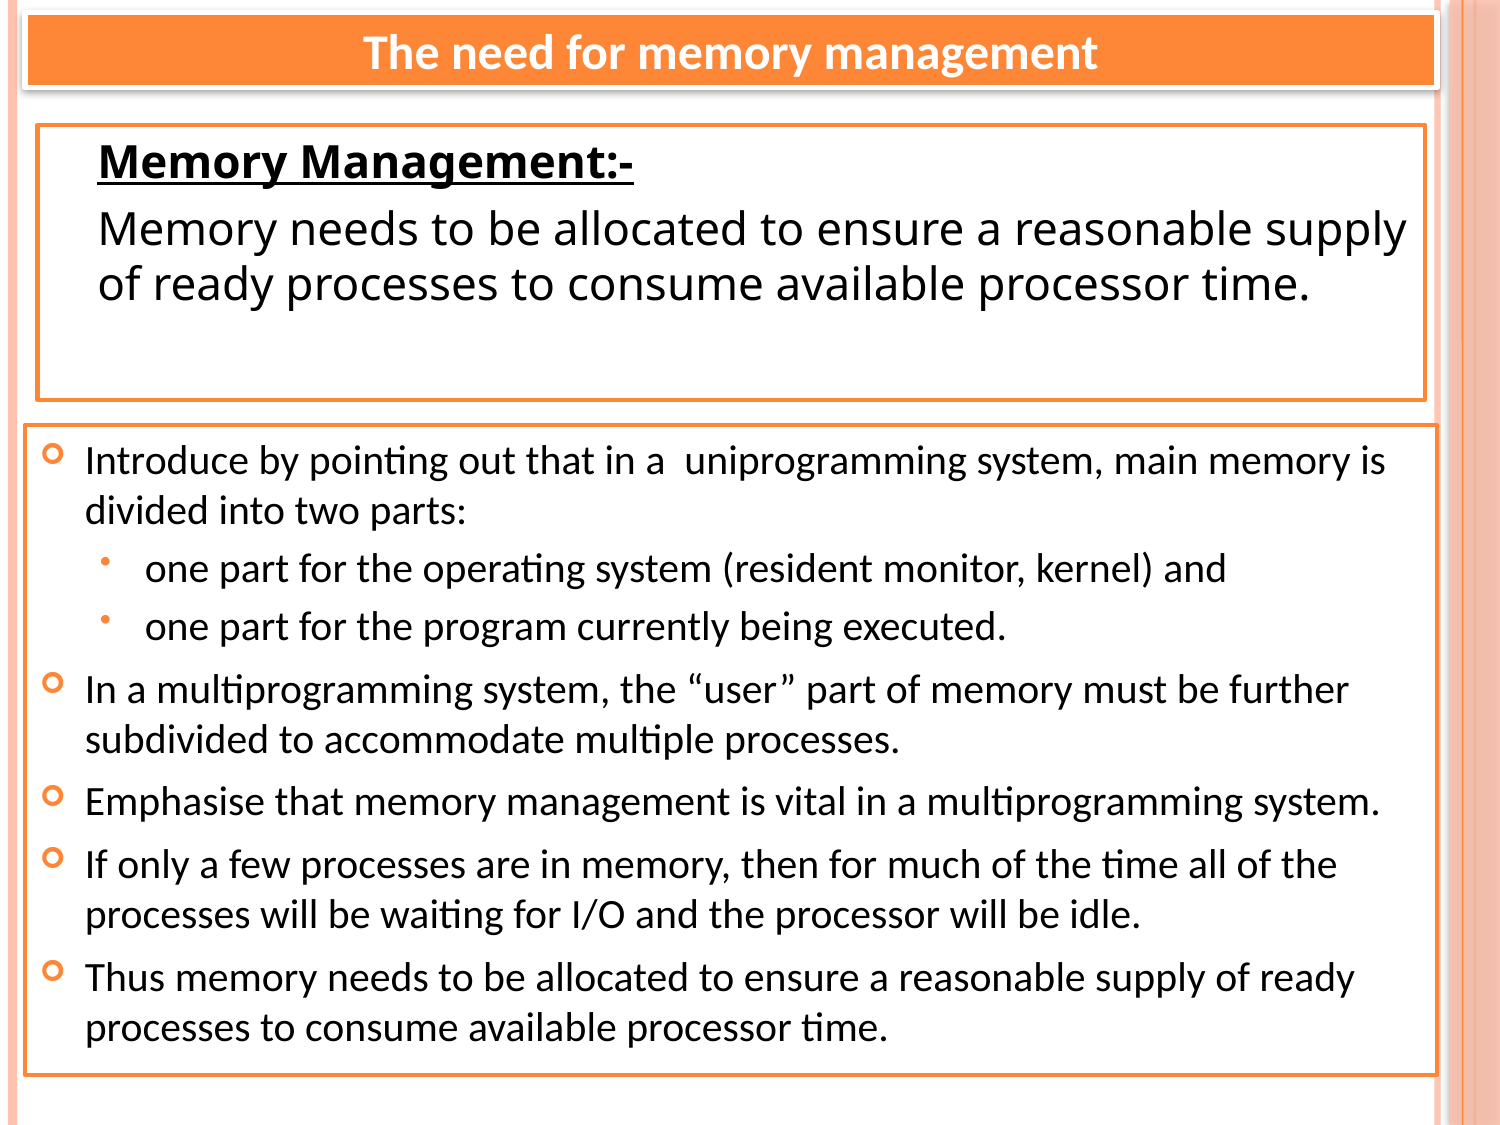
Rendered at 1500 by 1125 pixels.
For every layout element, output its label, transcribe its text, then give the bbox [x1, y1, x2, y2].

text_box Memory Management:- Memory needs to be allocated to ensure a reasonable supply of ready processes to consume available processor time. [35, 123, 1427, 402]
list Introduce by pointing out that in a uniprogramming system, main memory is divided into two parts: one part for the operating system (resident monitor, kernel) and one part for the program currently being executed. In a multiprogramming system, the “user” part of memory must be further subdivided to accommodate multiple processes. Emphasise that memory management is vital in a multiprogramming system. If only a few processes are in memory, then for much of the time all of the processes will be waiting for I/O and the processor will be idle. Thus memory needs to be allocated to ensure a reasonable supply of ready processes to consume available processor time. [23, 423, 1439, 1077]
text_box The need for memory management [22, 10, 1440, 90]
